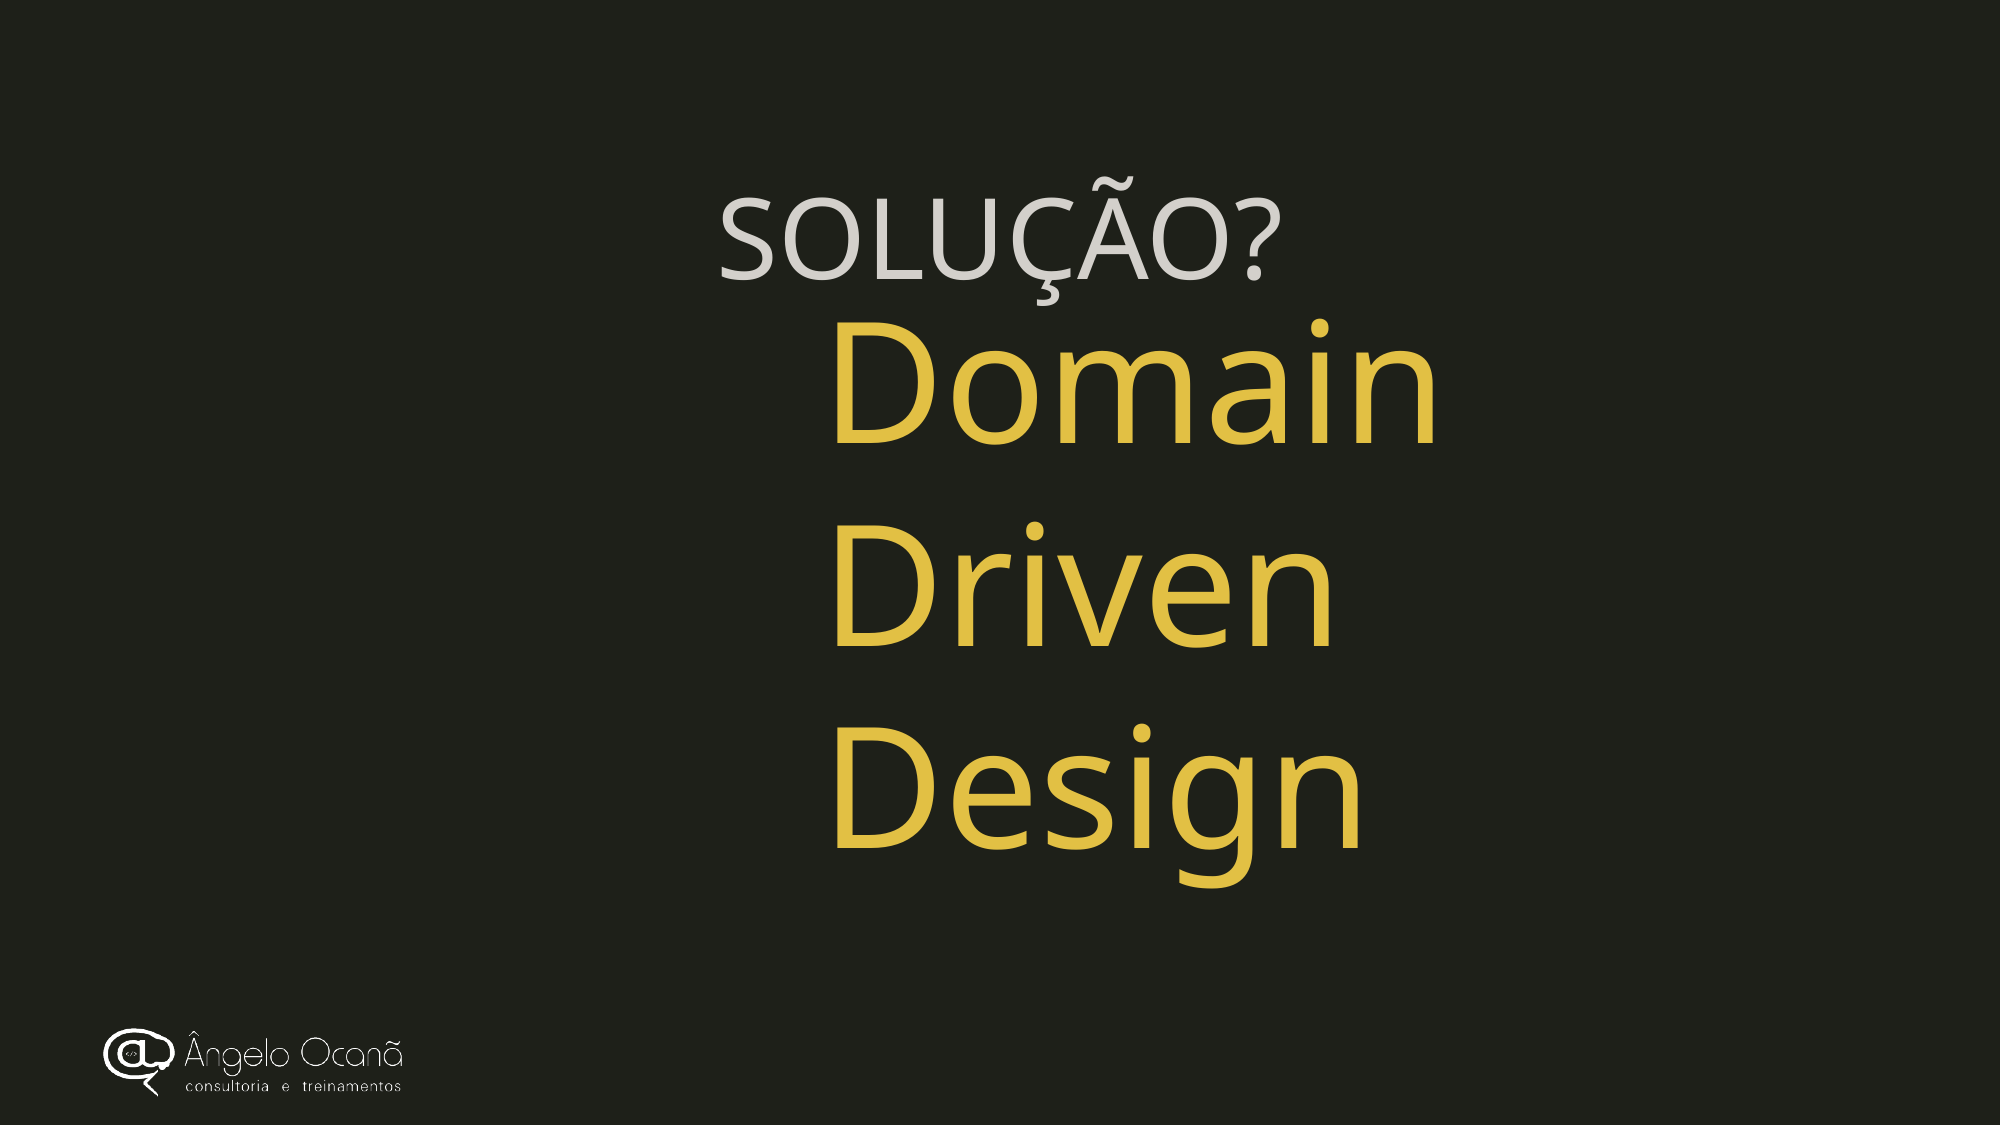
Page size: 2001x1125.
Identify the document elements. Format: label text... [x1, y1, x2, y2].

picture [100, 1018, 407, 1101]
text_box SOLUÇÃO? [0, 159, 2000, 310]
text_box Domain Driven Design [806, 310, 1682, 1093]
